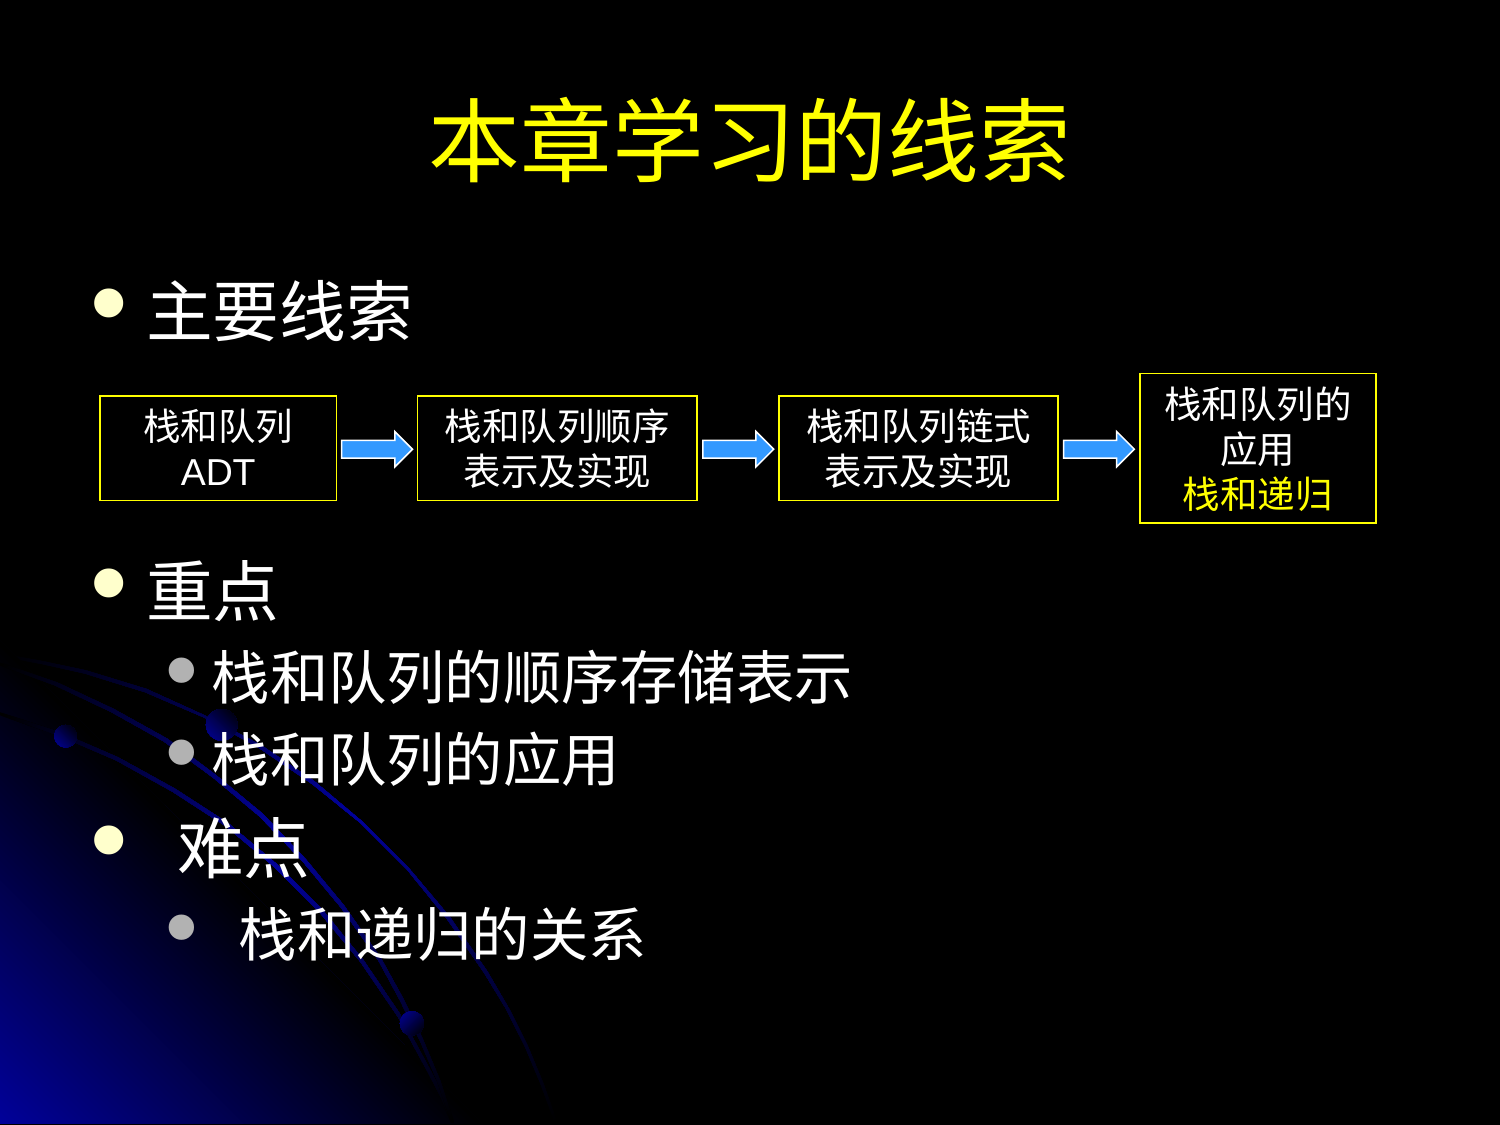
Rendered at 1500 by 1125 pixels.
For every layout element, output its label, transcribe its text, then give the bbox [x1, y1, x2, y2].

title 本章学习的线索 [75, 45, 1425, 233]
text_box [702, 431, 774, 467]
text_box 栈和队列链式表示及实现 [778, 395, 1059, 501]
text_box [341, 431, 413, 467]
text_box 栈和队列 ADT [100, 395, 337, 501]
list 主要线索 重点 栈和队列的顺序存储表示 栈和队列的应用 难点 栈和递归的关系 [75, 262, 1425, 1059]
text_box 栈和队列顺序表示及实现 [417, 395, 698, 501]
text_box 栈和队列的应用 栈和递归 [1139, 373, 1376, 524]
text_box [1063, 431, 1135, 467]
